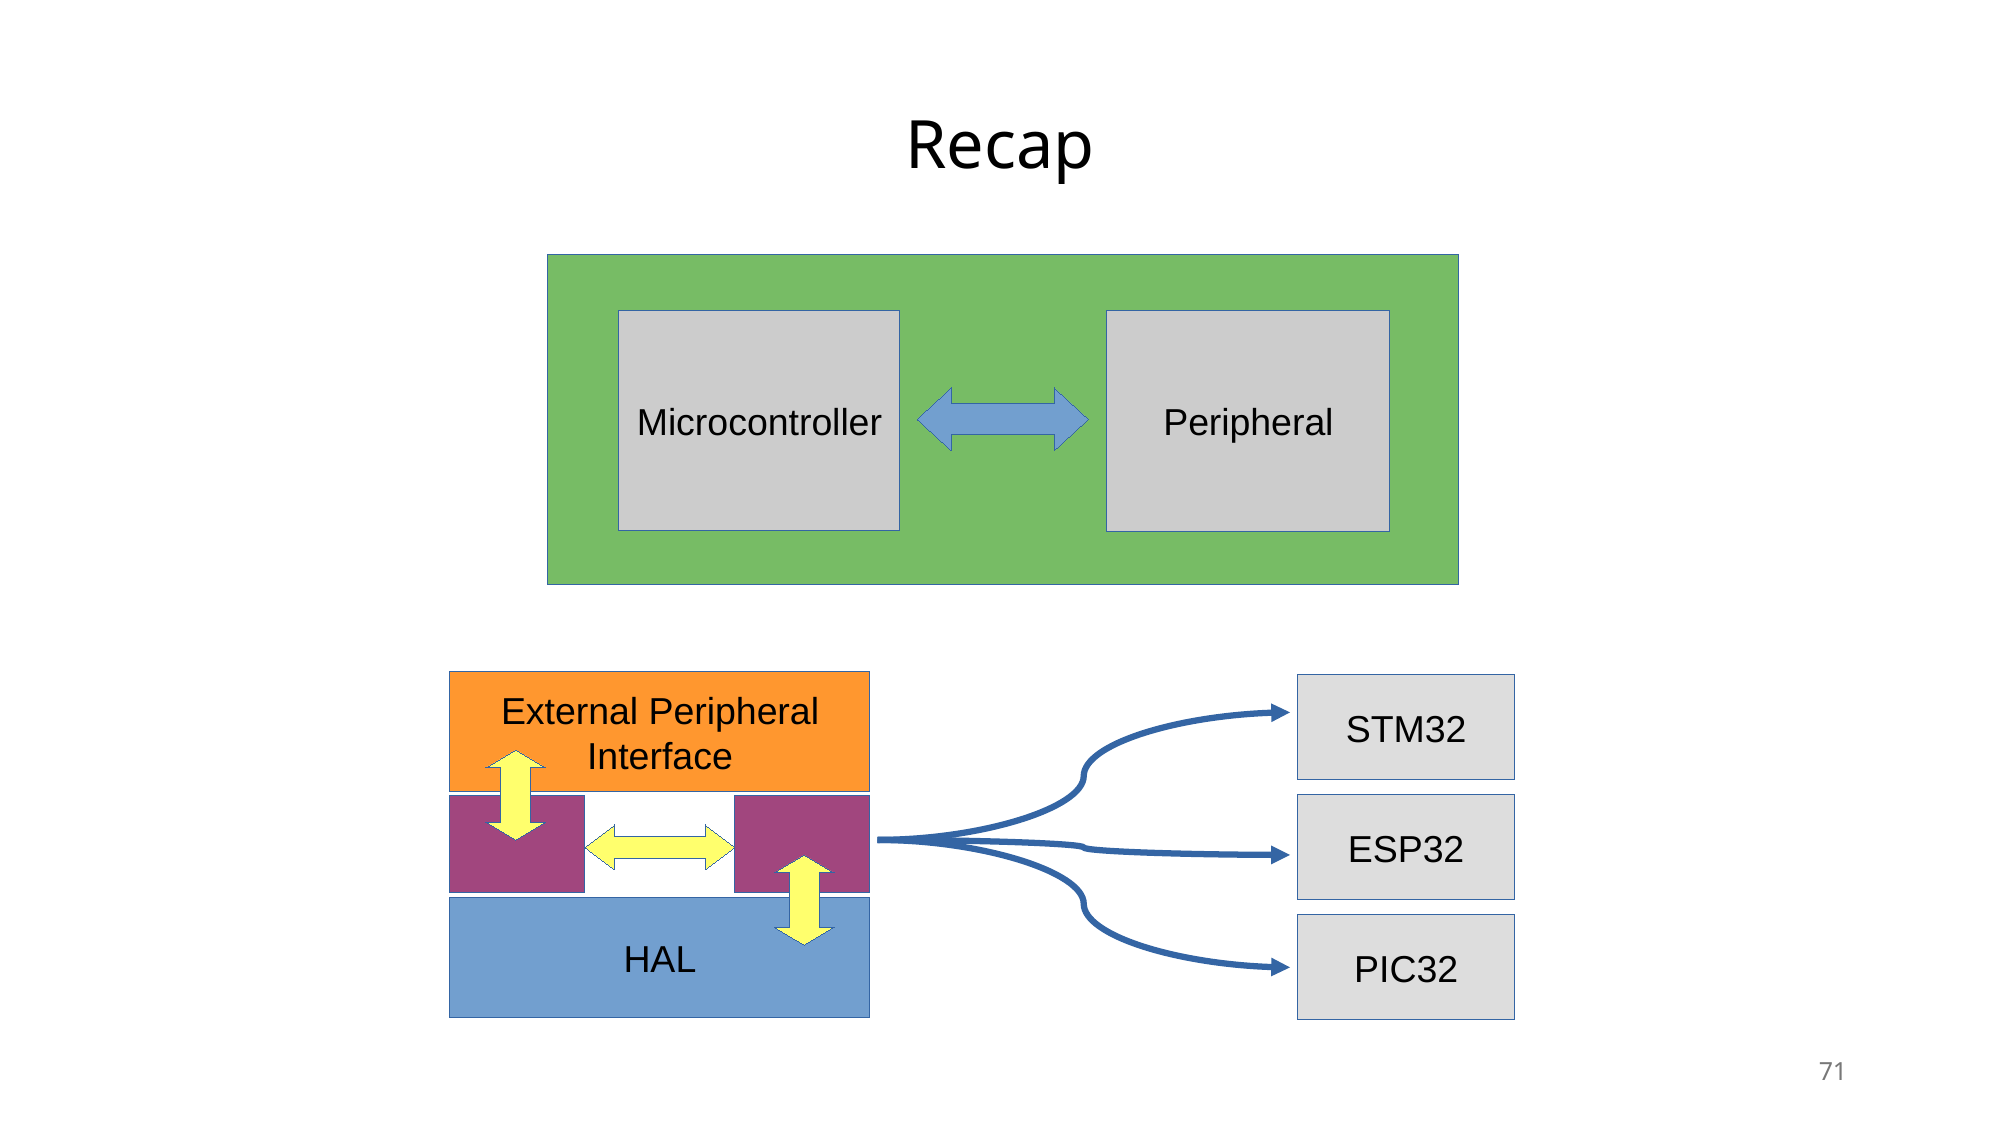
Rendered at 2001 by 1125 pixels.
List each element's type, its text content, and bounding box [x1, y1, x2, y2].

text_box [905, 706, 1291, 839]
text_box [774, 855, 835, 946]
slide_number 71 [1412, 1042, 1862, 1103]
text_box [877, 839, 1291, 974]
text_box Microcontroller [618, 310, 900, 531]
text_box STM32 [1297, 674, 1515, 780]
text_box HAL [449, 897, 870, 1018]
text_box Peripheral [1106, 310, 1390, 532]
text_box [917, 387, 1089, 451]
text_box External Peripheral Interface [449, 671, 870, 792]
text_box [734, 795, 870, 893]
text_box ESP32 [1297, 794, 1515, 900]
text_box Recap [317, 103, 1683, 270]
text_box PIC32 [1297, 914, 1515, 1020]
text_box [449, 795, 585, 893]
text_box [547, 254, 1459, 585]
text_box [891, 839, 1291, 862]
text_box [485, 750, 546, 841]
text_box [584, 824, 735, 870]
